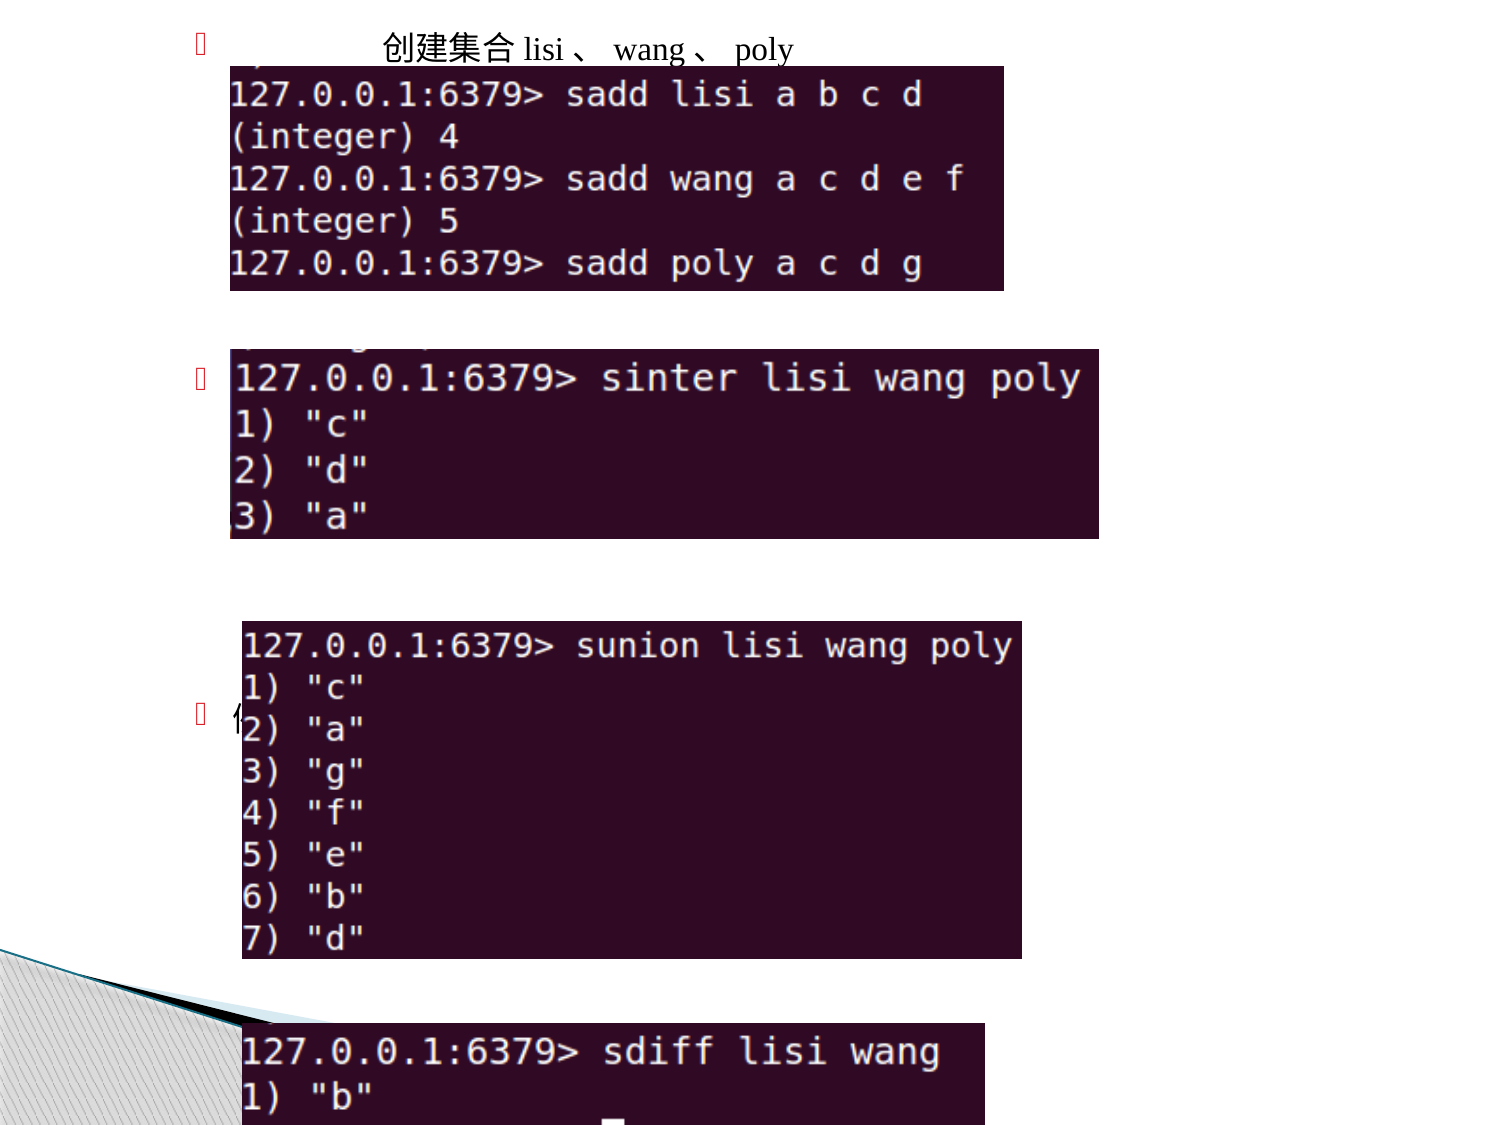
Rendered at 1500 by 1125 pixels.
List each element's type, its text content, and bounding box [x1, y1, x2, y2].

picture [241, 1022, 986, 1125]
picture [229, 66, 1004, 291]
picture [229, 349, 1100, 540]
list 创建集合lisi、wang、poly 例1：求三者交集 例2：求三者并集 例3：求lisi与wang的差集7 [76, 0, 1427, 1125]
picture [241, 621, 1022, 959]
